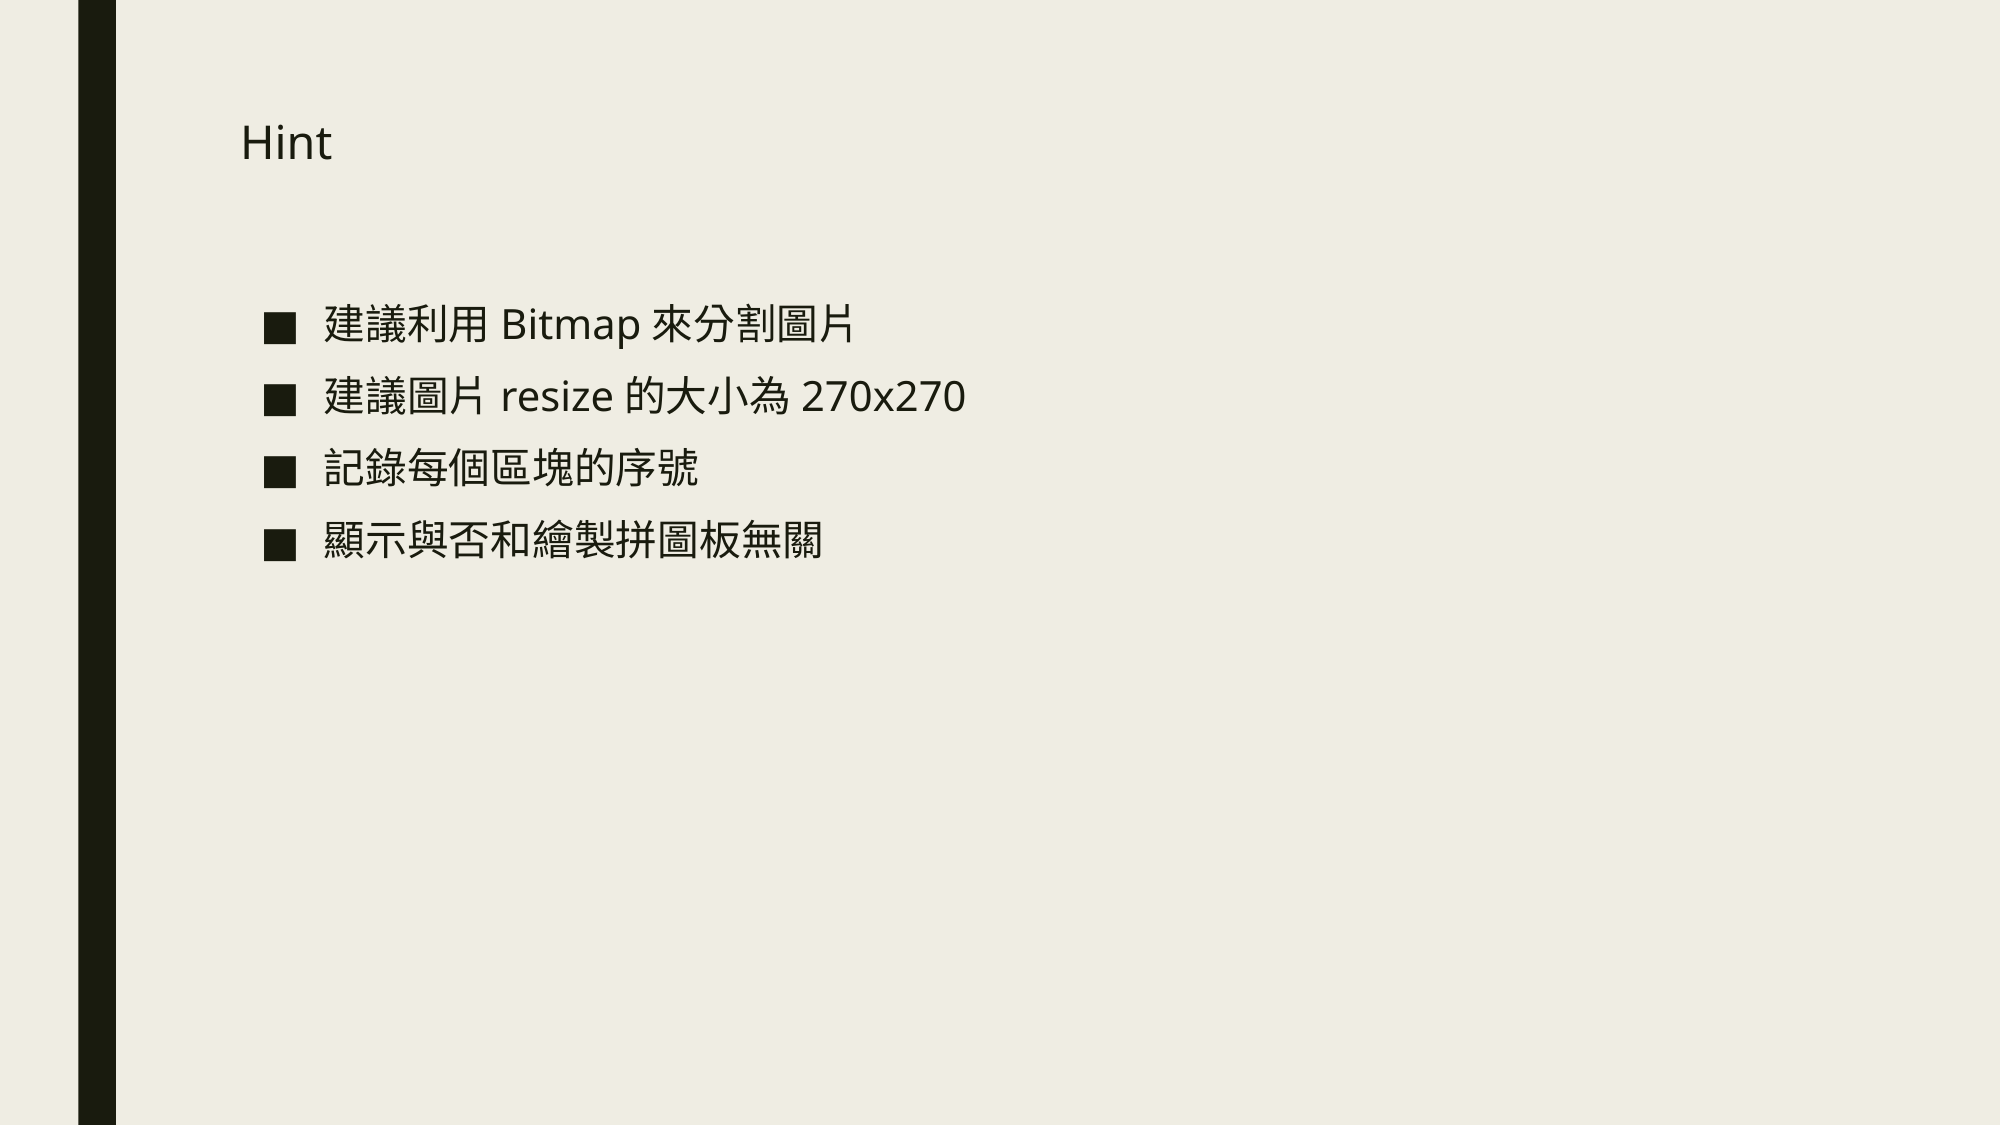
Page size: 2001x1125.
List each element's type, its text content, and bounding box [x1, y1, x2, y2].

list 建議利用Bitmap來分割圖片 建議圖片resize的大小為270x270 記錄每個區塊的序號 顯示與否和繪製拼圖板無關 [245, 294, 1886, 882]
title Hint [225, 112, 1800, 234]
